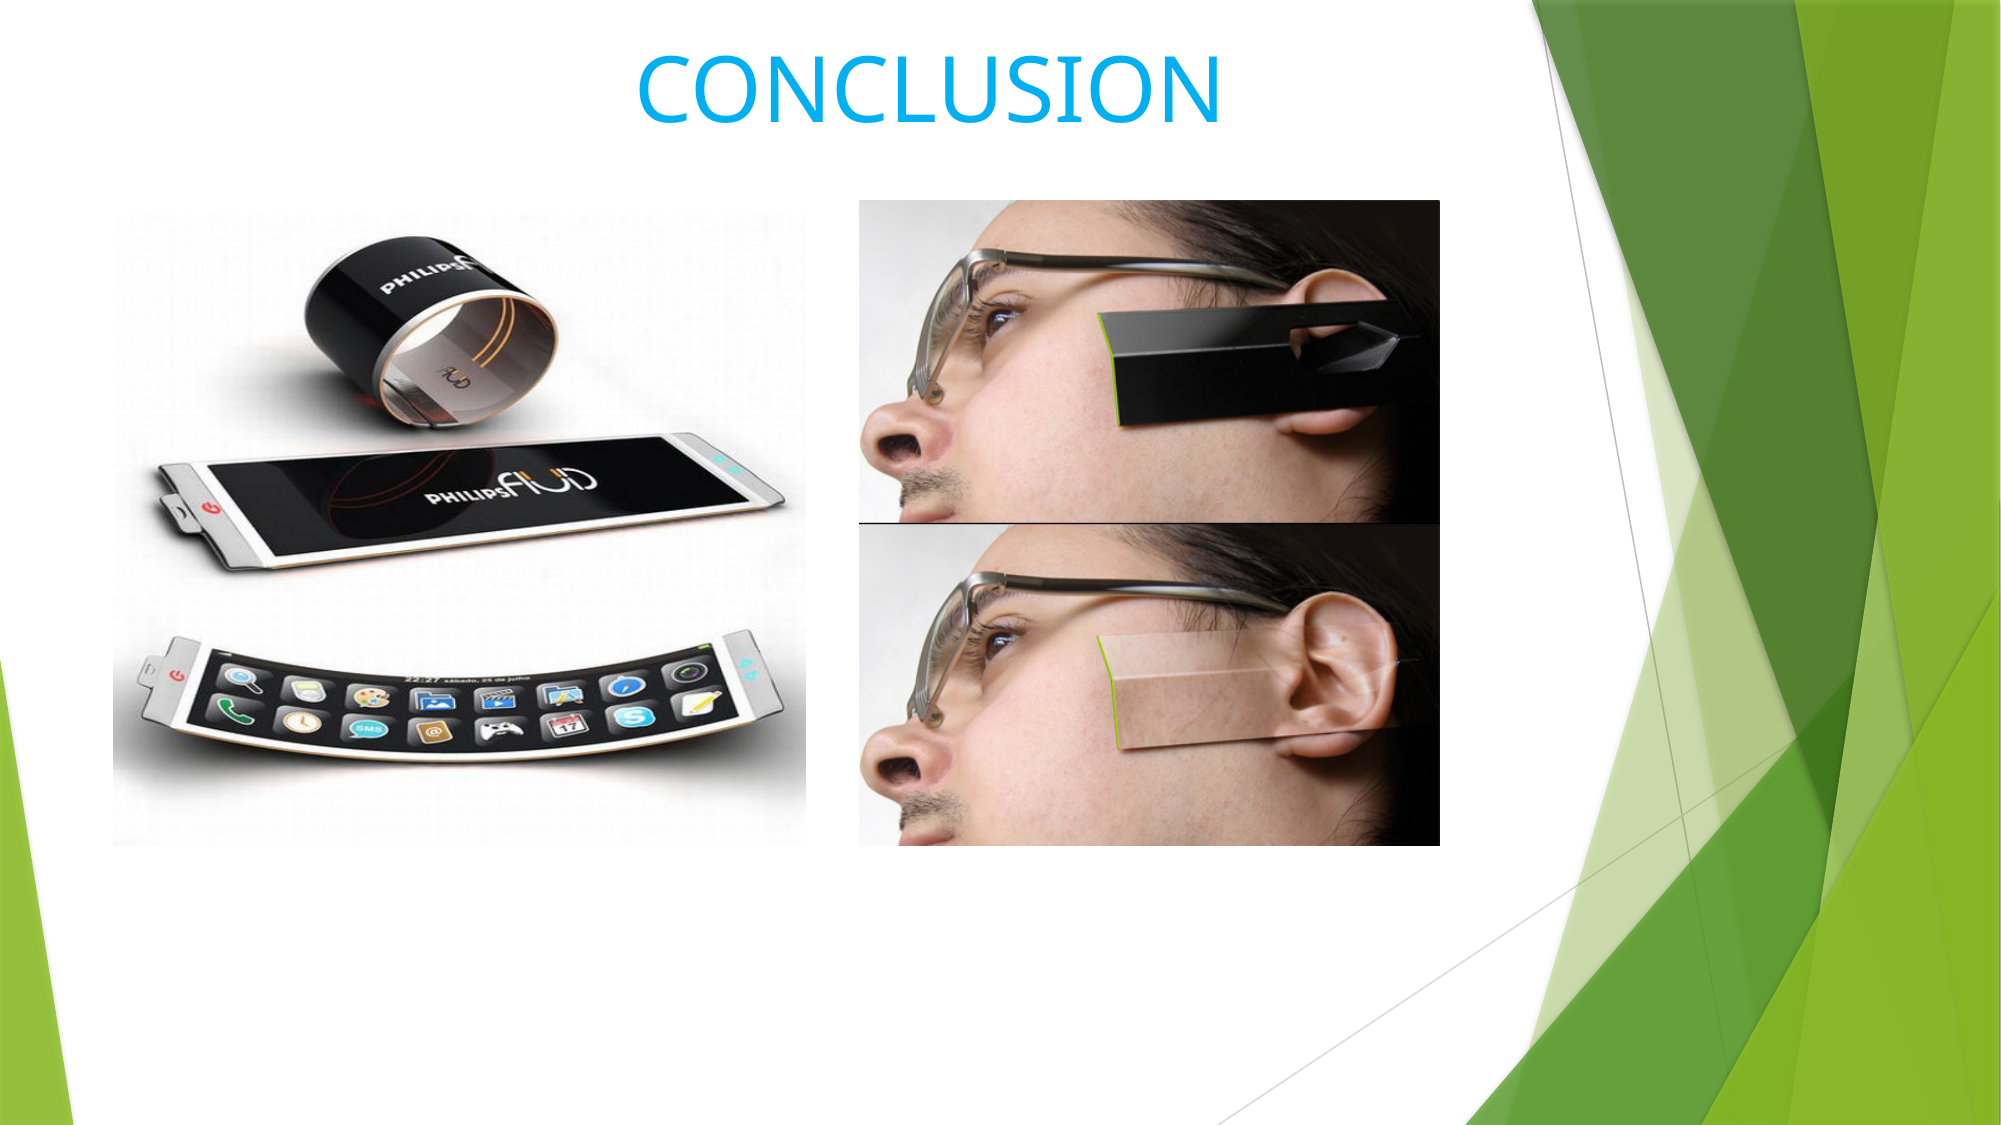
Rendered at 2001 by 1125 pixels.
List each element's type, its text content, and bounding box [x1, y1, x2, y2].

picture [112, 214, 807, 847]
title CONCLUSION [484, 22, 1378, 170]
picture [858, 200, 1441, 847]
